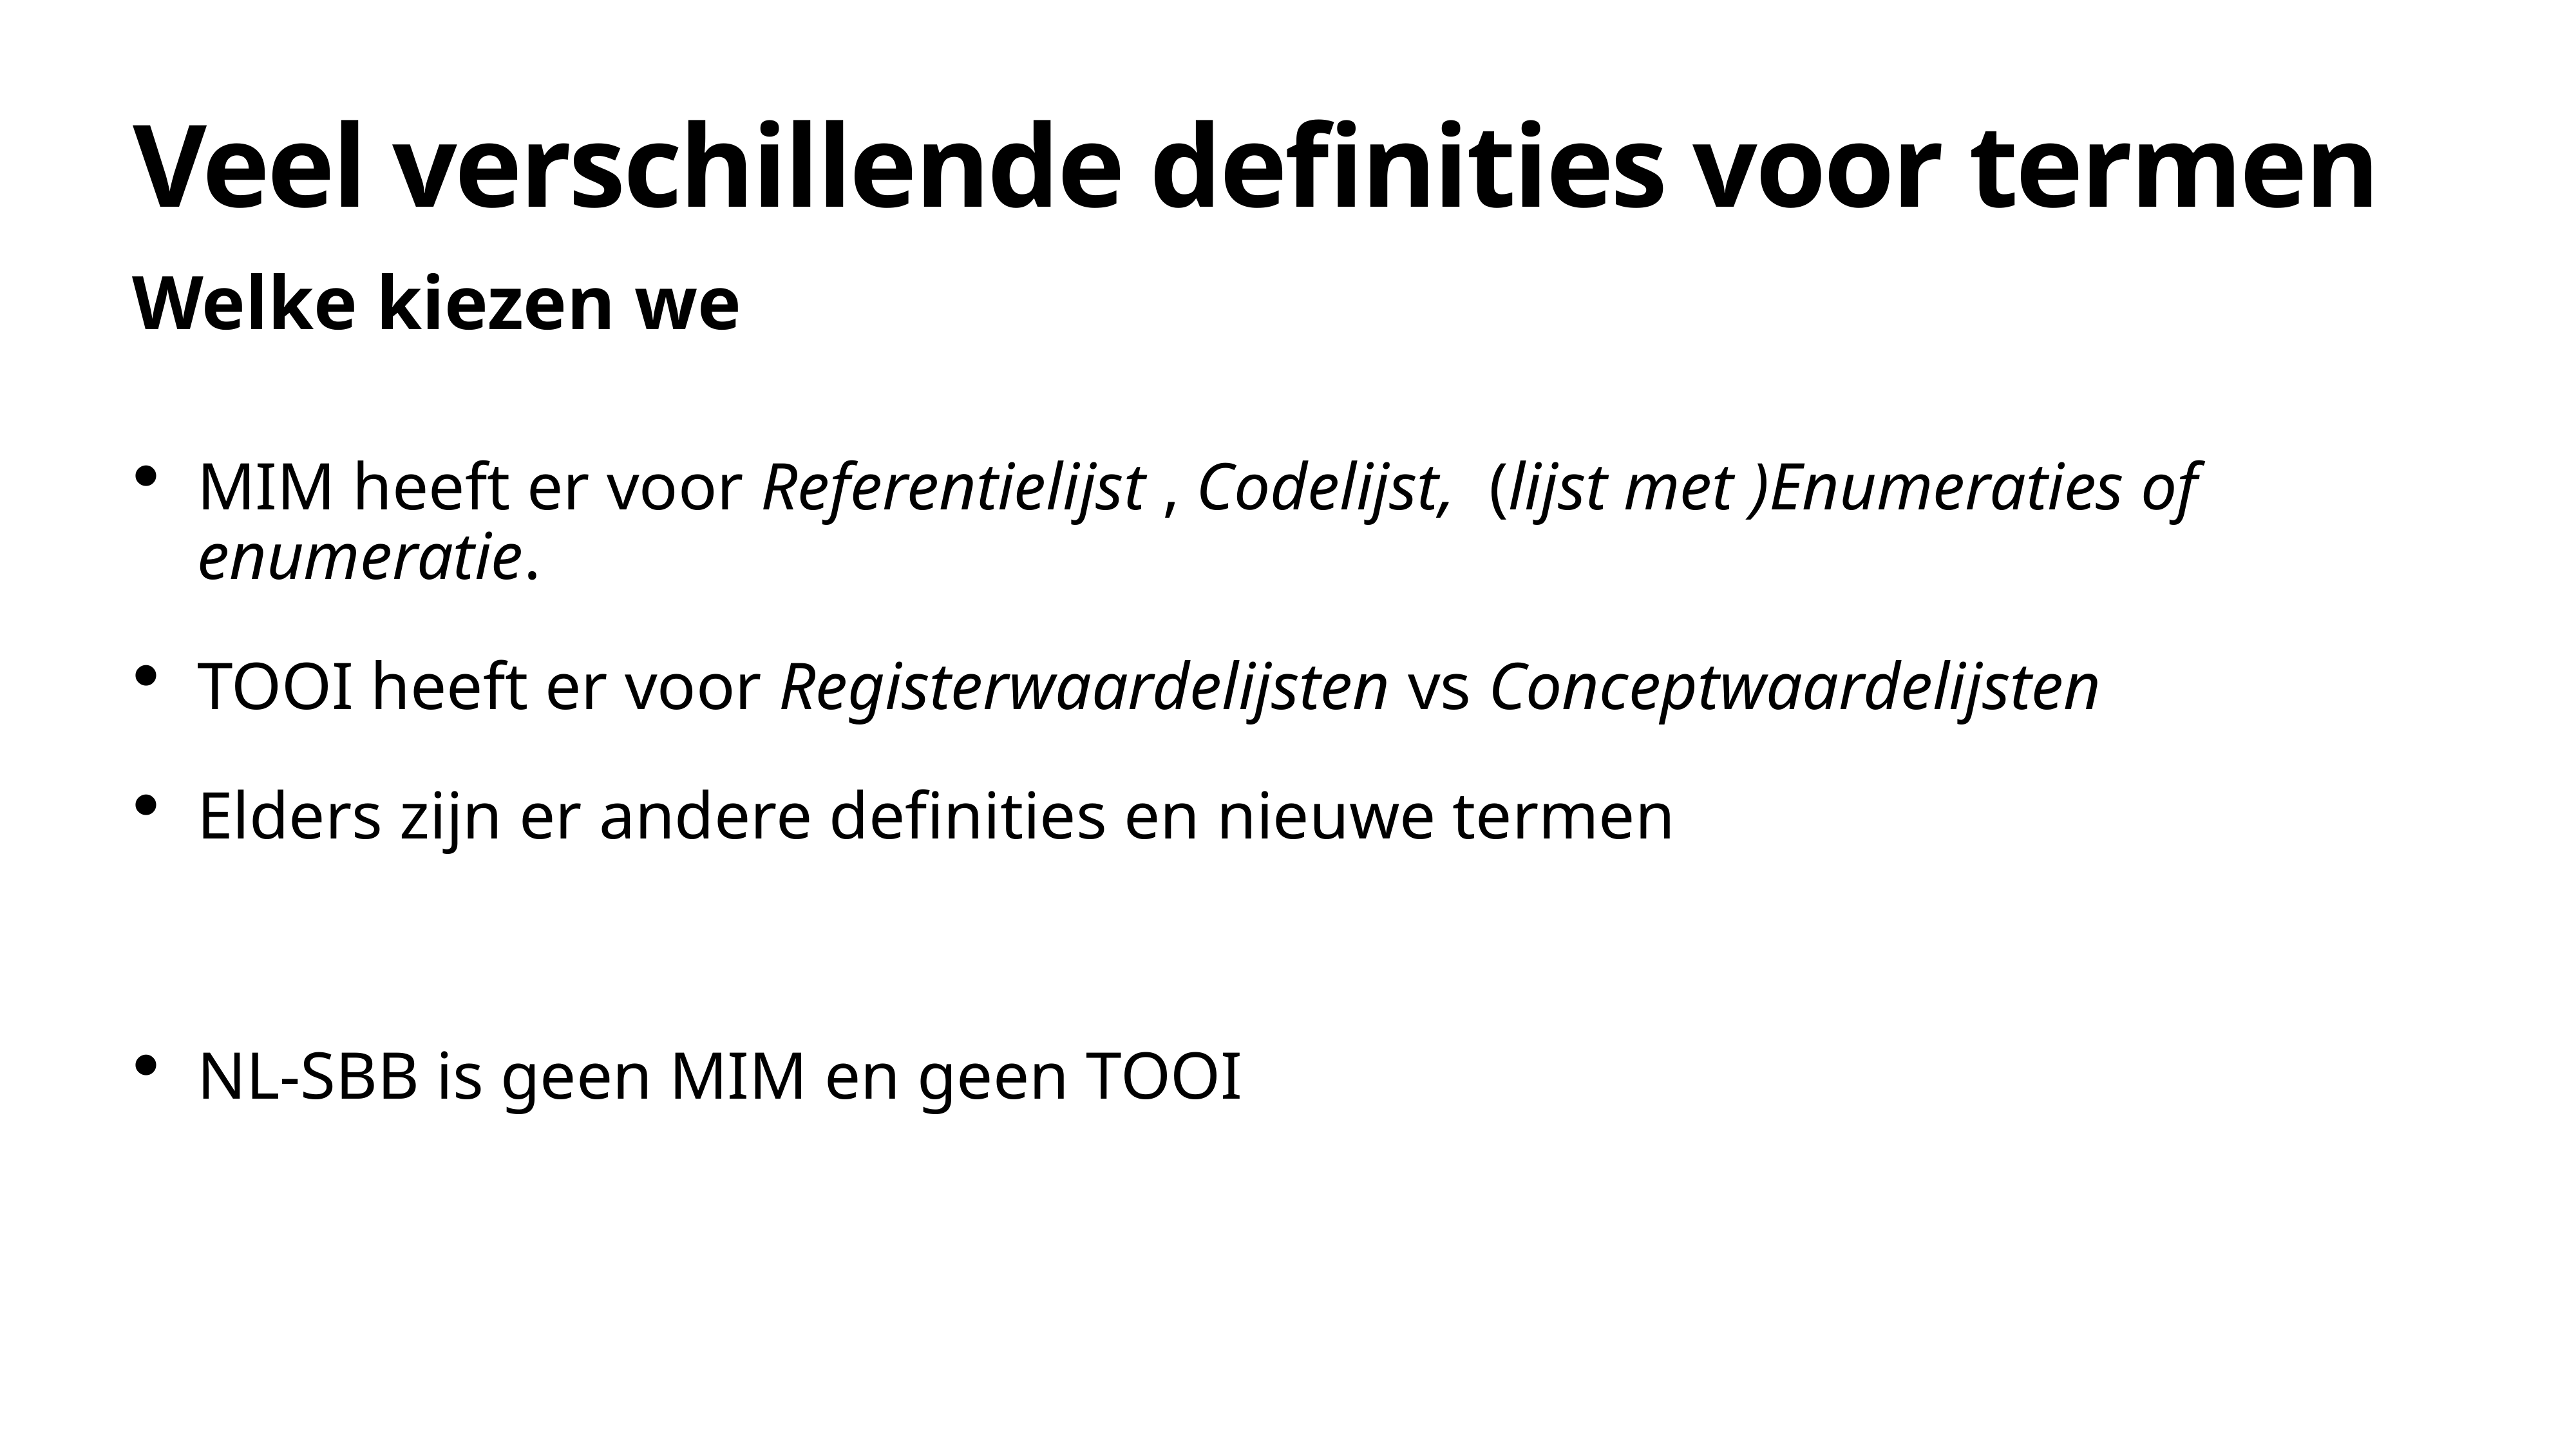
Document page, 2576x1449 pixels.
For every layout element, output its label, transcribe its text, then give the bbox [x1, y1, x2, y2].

title Veel verschillende definities voor termen [127, 113, 2449, 250]
list MIM heeft er voor Referentielijst , Codelijst, (lijst met )Enumeraties of enumeratie. TOOI heeft er voor Registerwaardelijsten vs Conceptwaardelijsten Elders zijn er andere definities en nieuwe termen NL-SBB is geen MIM en geen TOOI [127, 448, 2449, 1321]
list Welke kiezen we [127, 250, 2449, 350]
